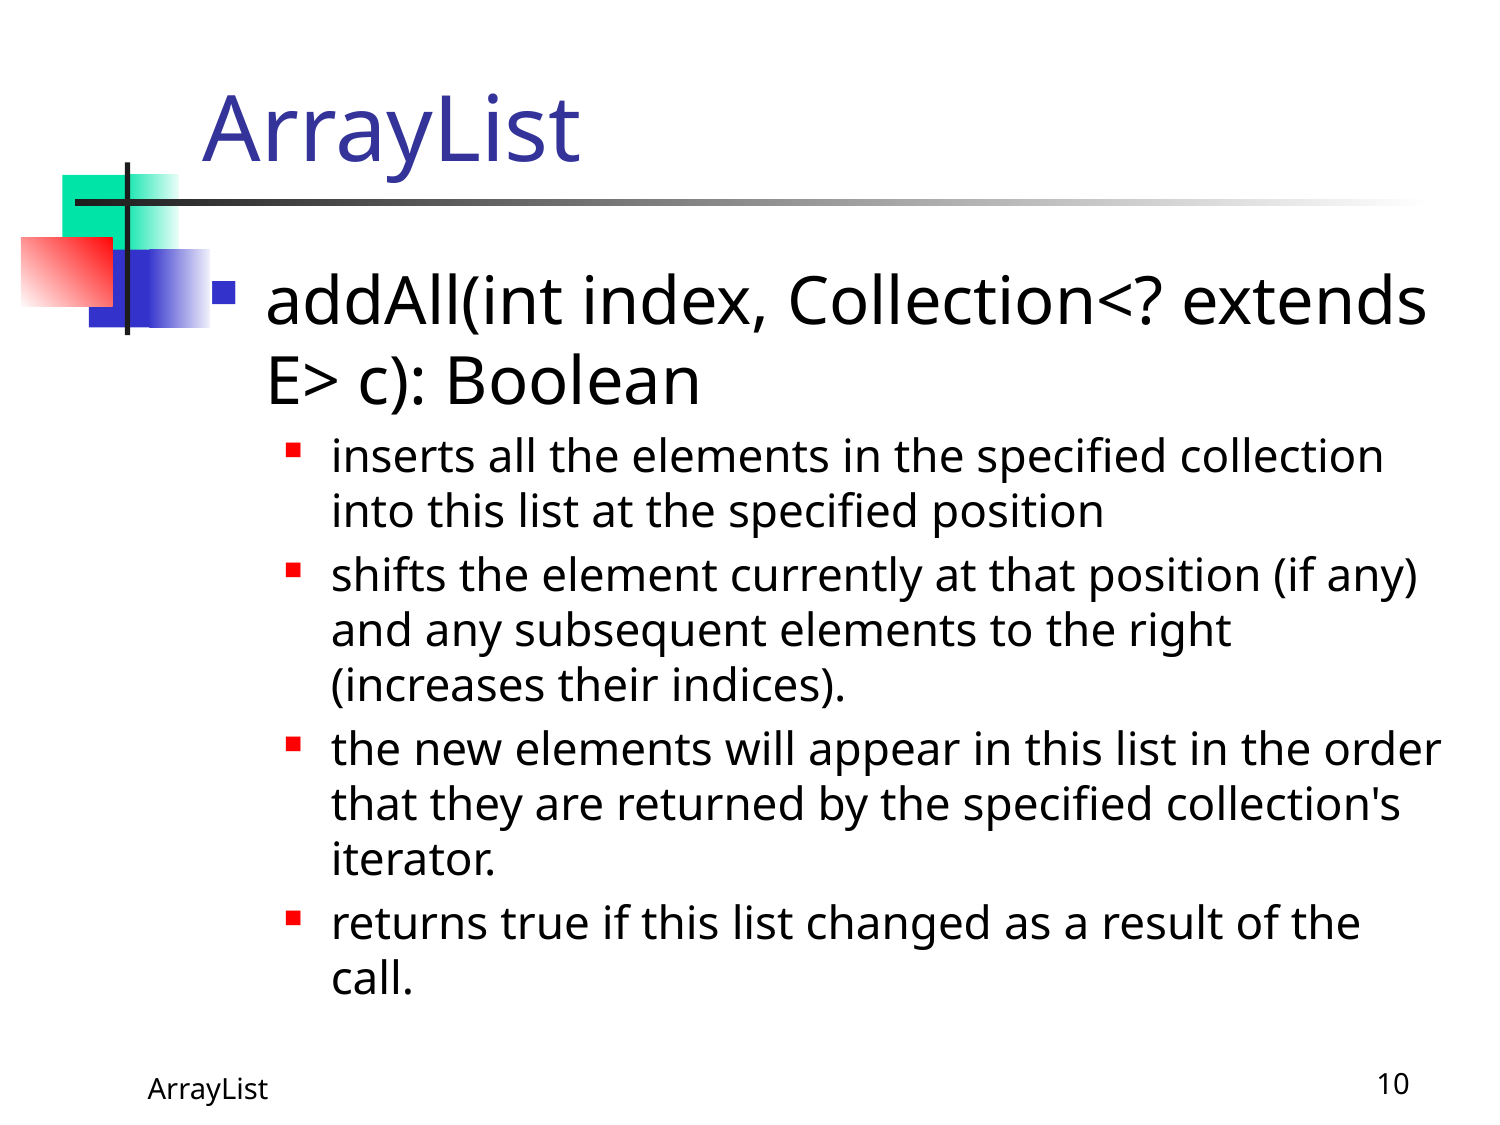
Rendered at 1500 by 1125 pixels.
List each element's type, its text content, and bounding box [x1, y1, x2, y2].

footer ArrayList [124, 1037, 776, 1113]
title ArrayList [187, 0, 1467, 188]
slide_number 10 [1112, 1037, 1426, 1113]
list addAll(int index, Collection<? extends E> c): Boolean inserts all the elements in the specified collection into this list at the specified position shifts the element currently at that position (if any) and any subsequent elements to the right (increases their indices). the new elements will appear in this list in the order that they are returned by the specified collection's iterator. returns true if this list changed as a result of the call. [193, 249, 1470, 1007]
